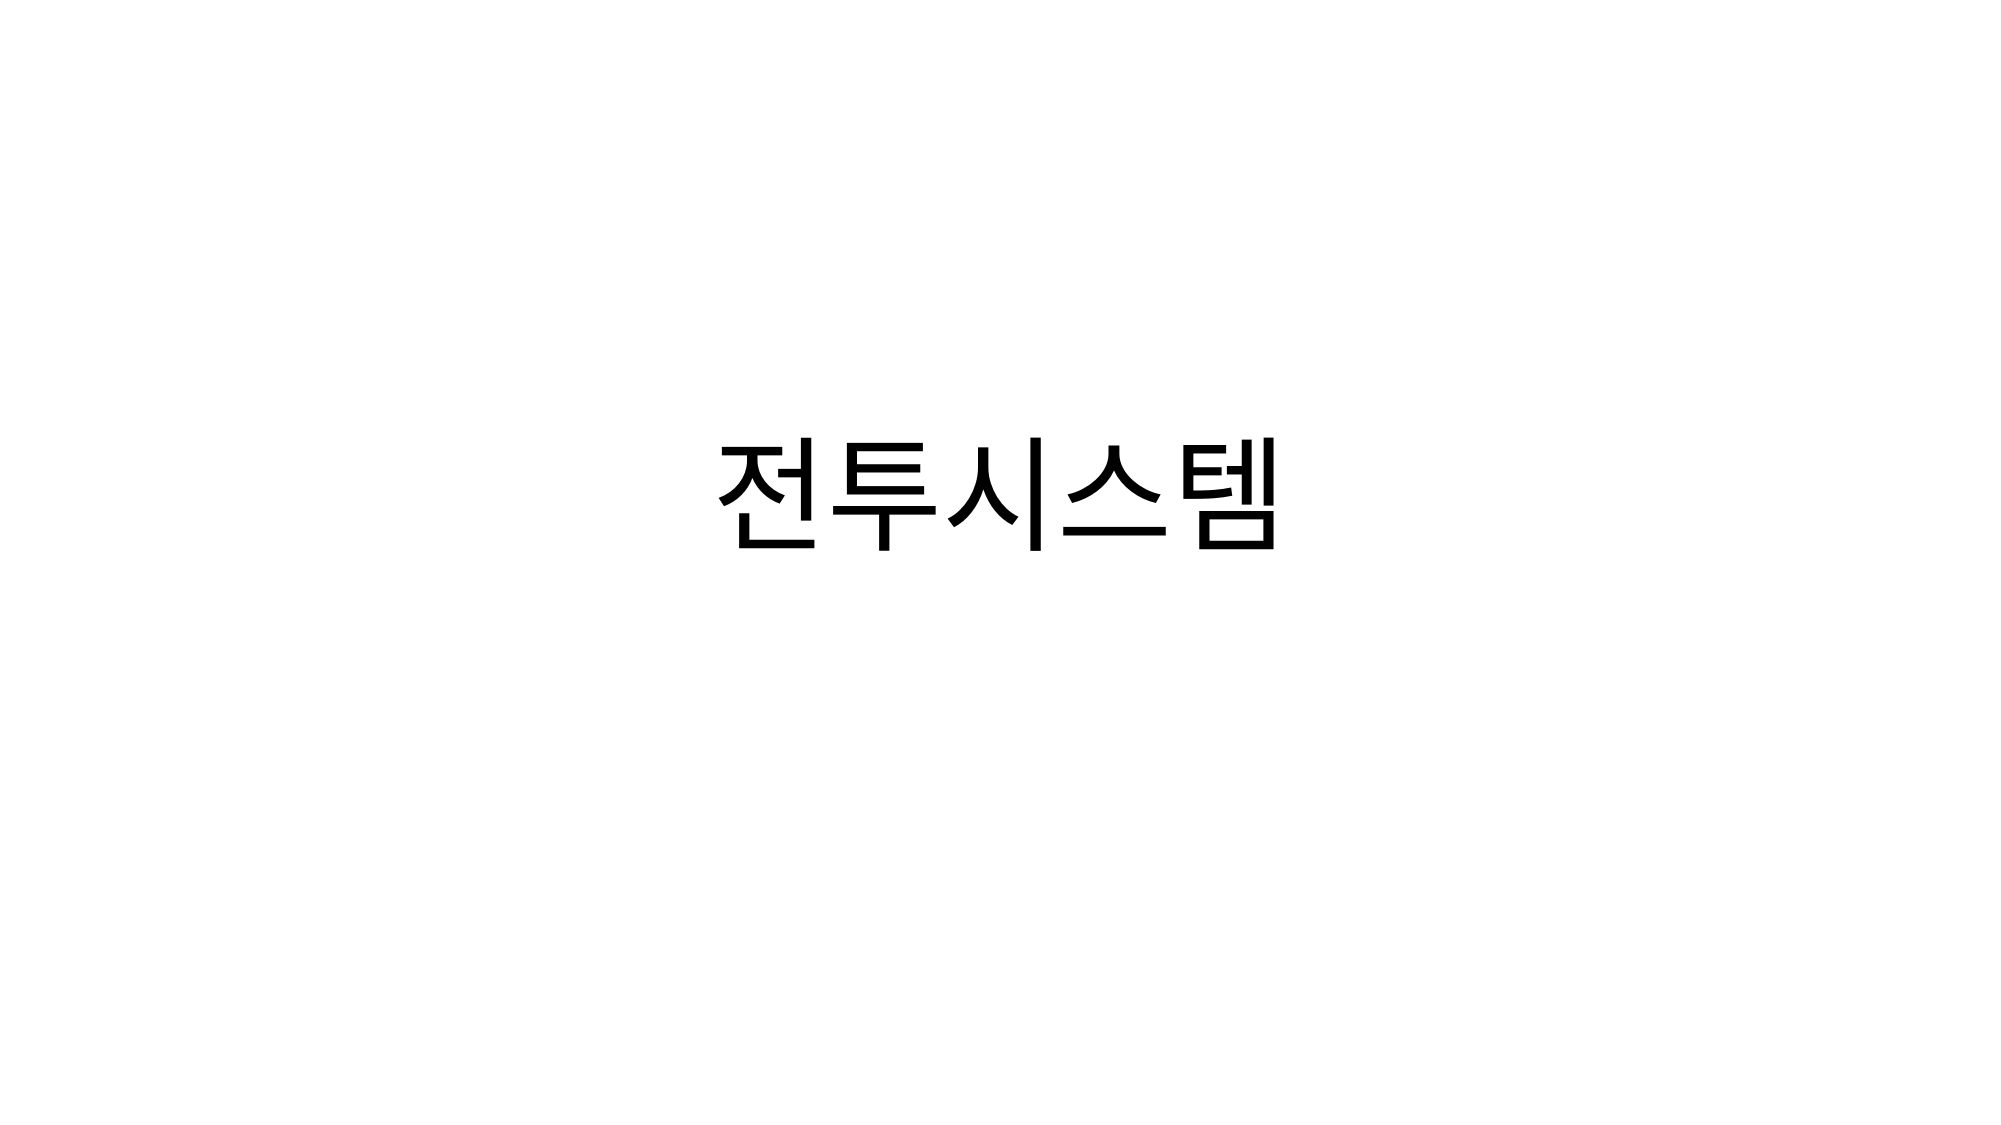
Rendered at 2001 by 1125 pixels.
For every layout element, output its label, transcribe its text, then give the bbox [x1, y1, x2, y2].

title 전투시스템 [249, 184, 1750, 576]
